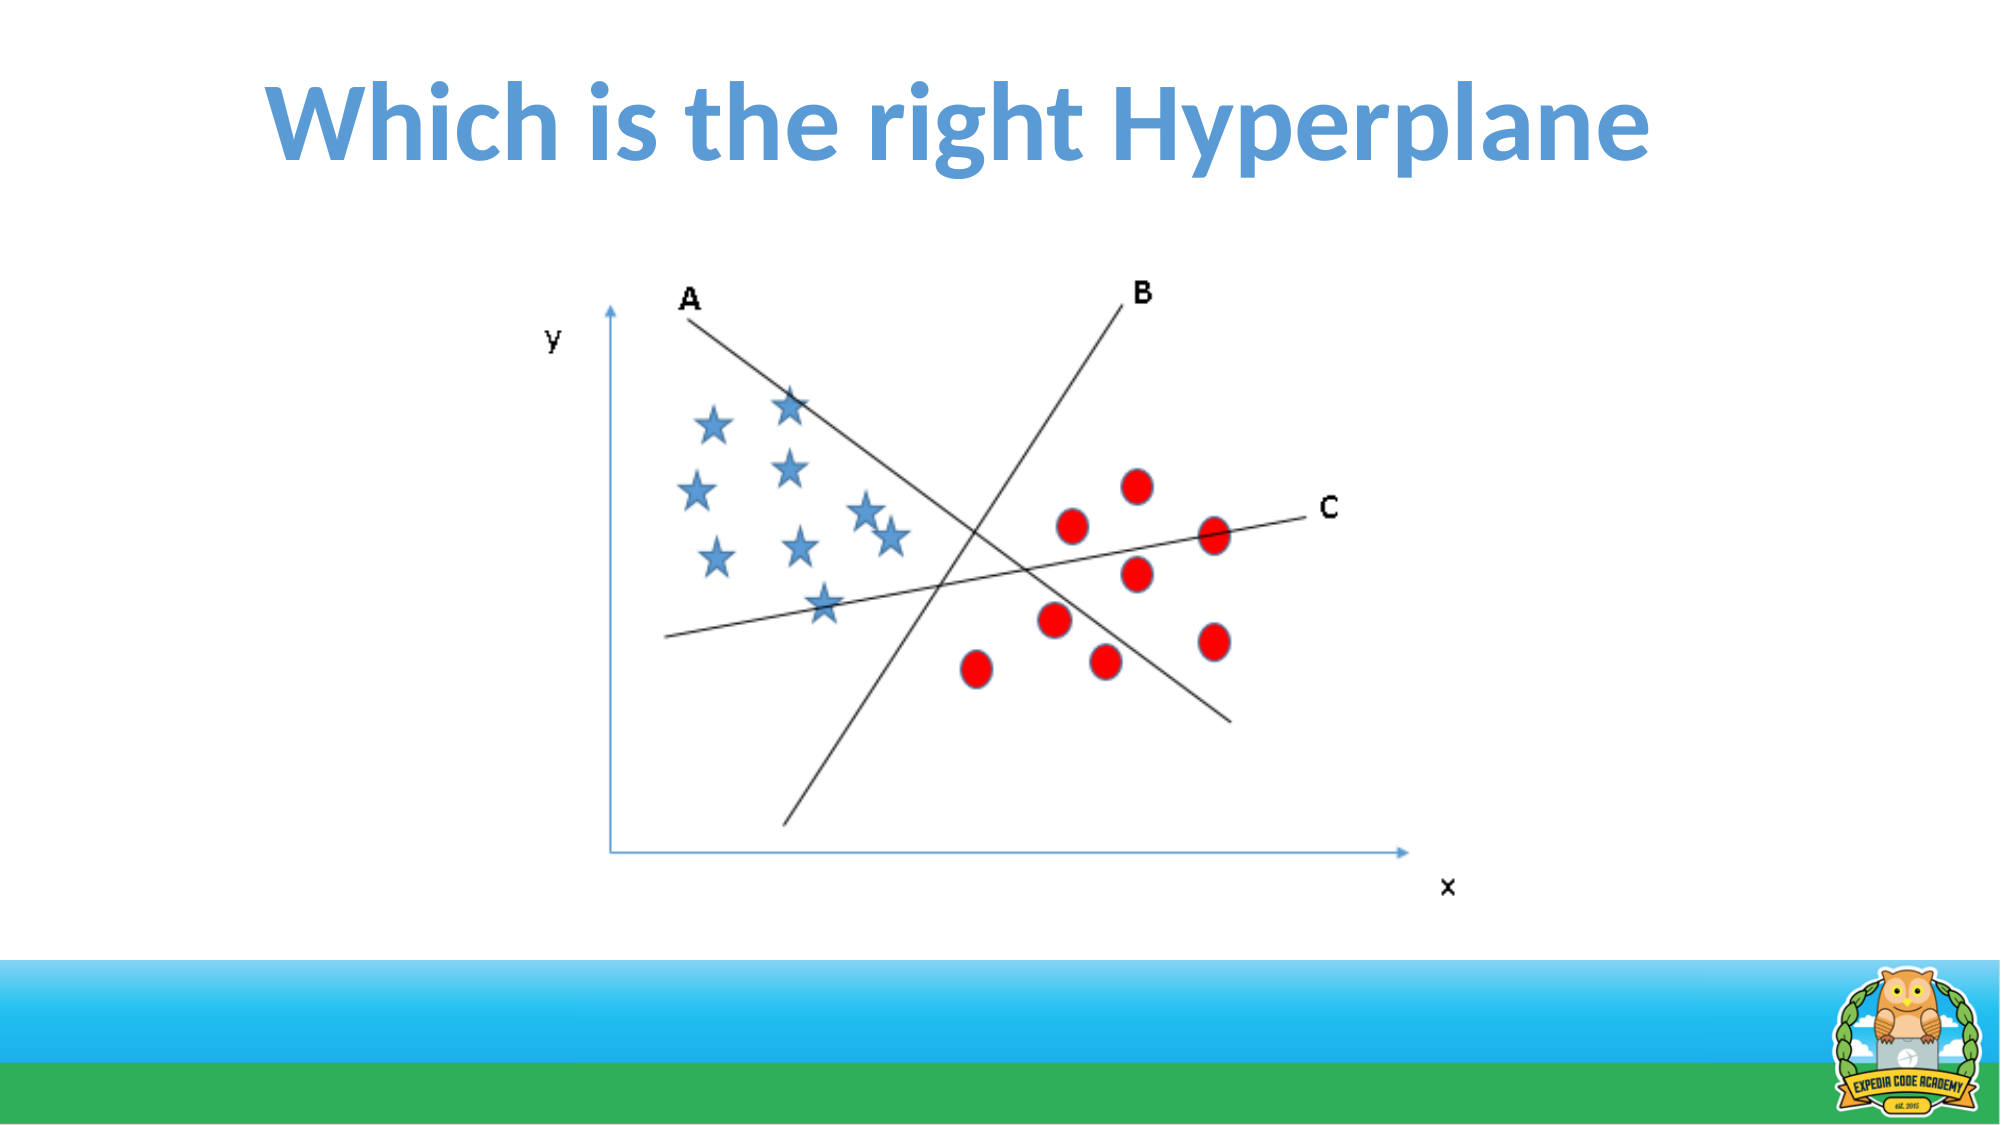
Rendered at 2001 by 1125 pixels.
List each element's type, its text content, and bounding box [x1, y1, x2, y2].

picture [491, 204, 1507, 921]
picture [0, 960, 2000, 1125]
text_box Which is the right Hyperplane [221, 40, 1697, 191]
